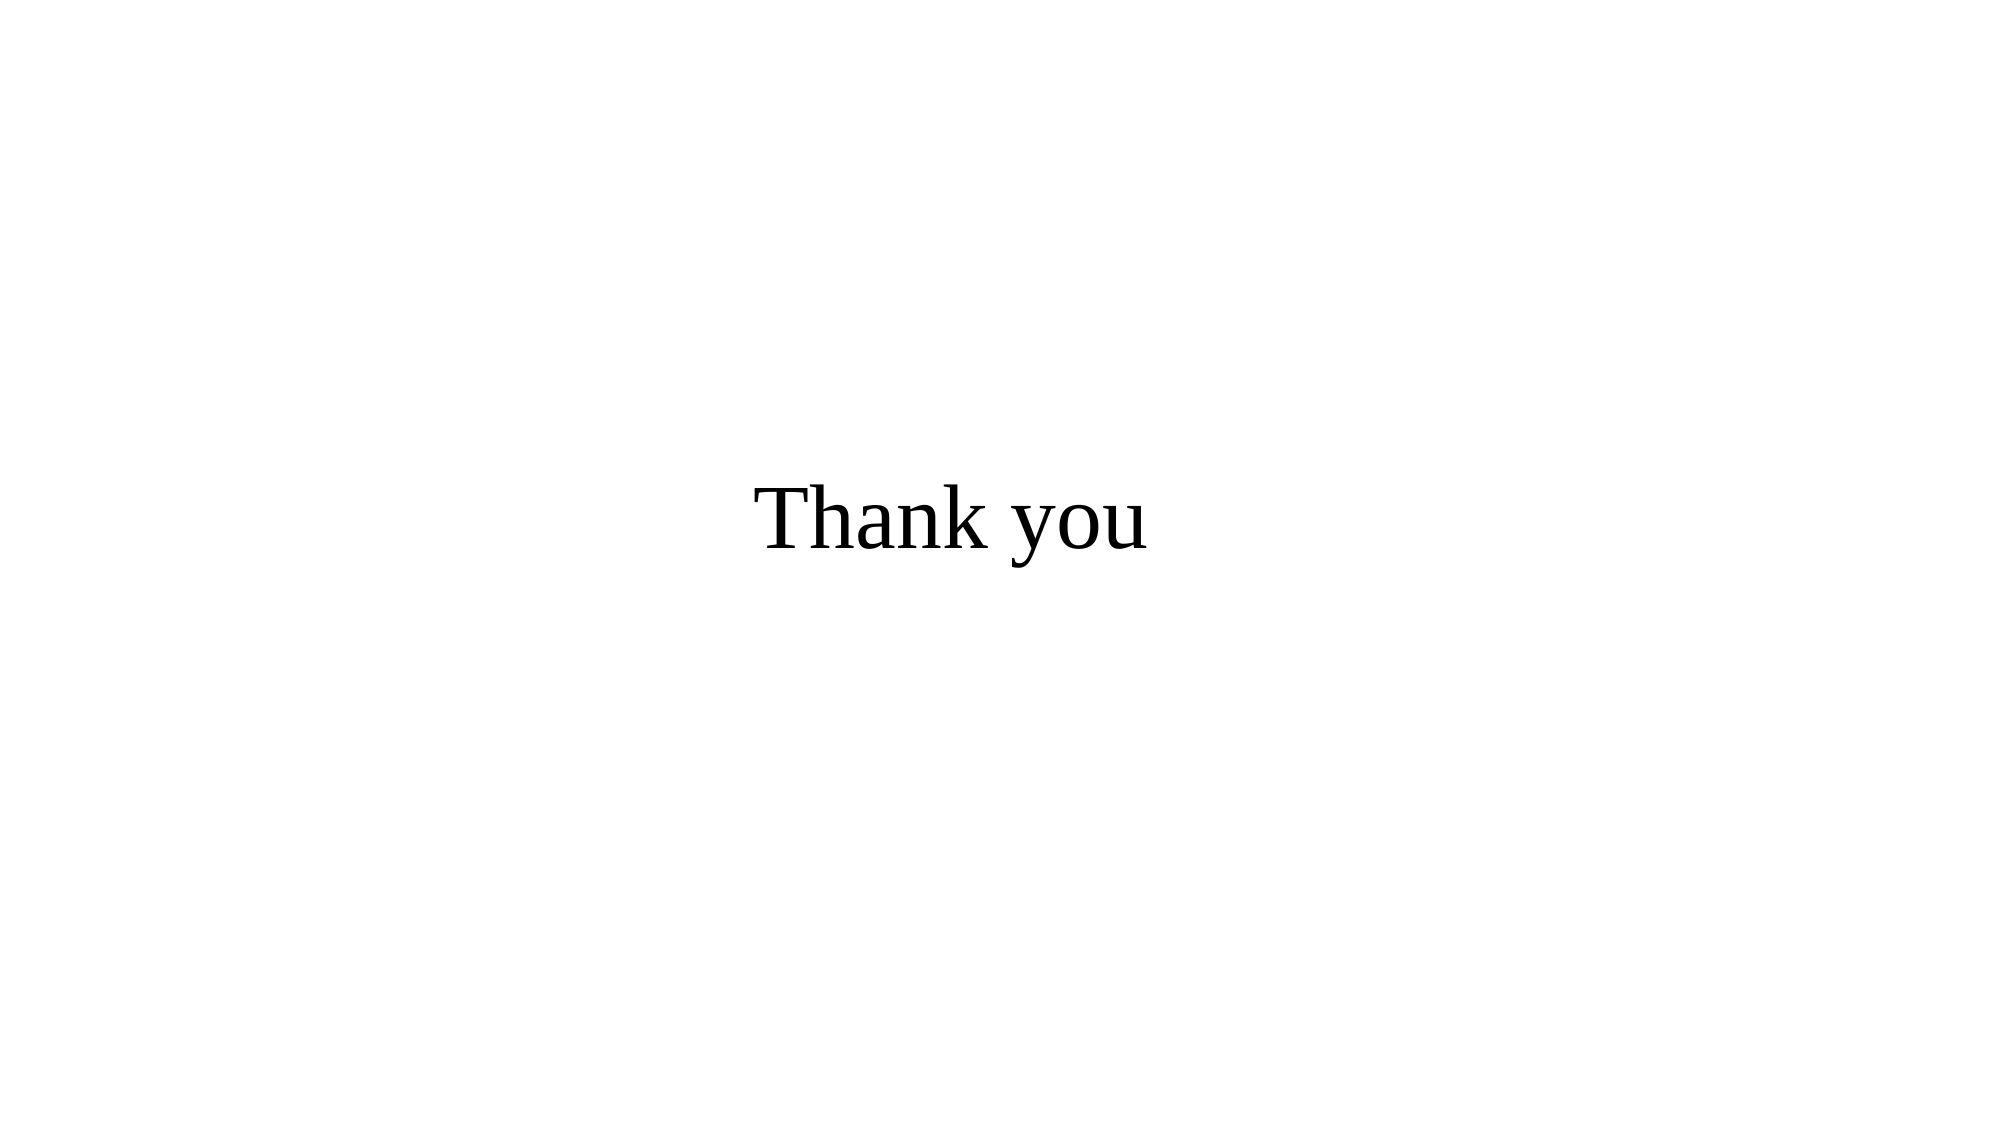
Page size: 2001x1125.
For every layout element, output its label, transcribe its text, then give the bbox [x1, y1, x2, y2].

title Thank you [89, 409, 1815, 628]
